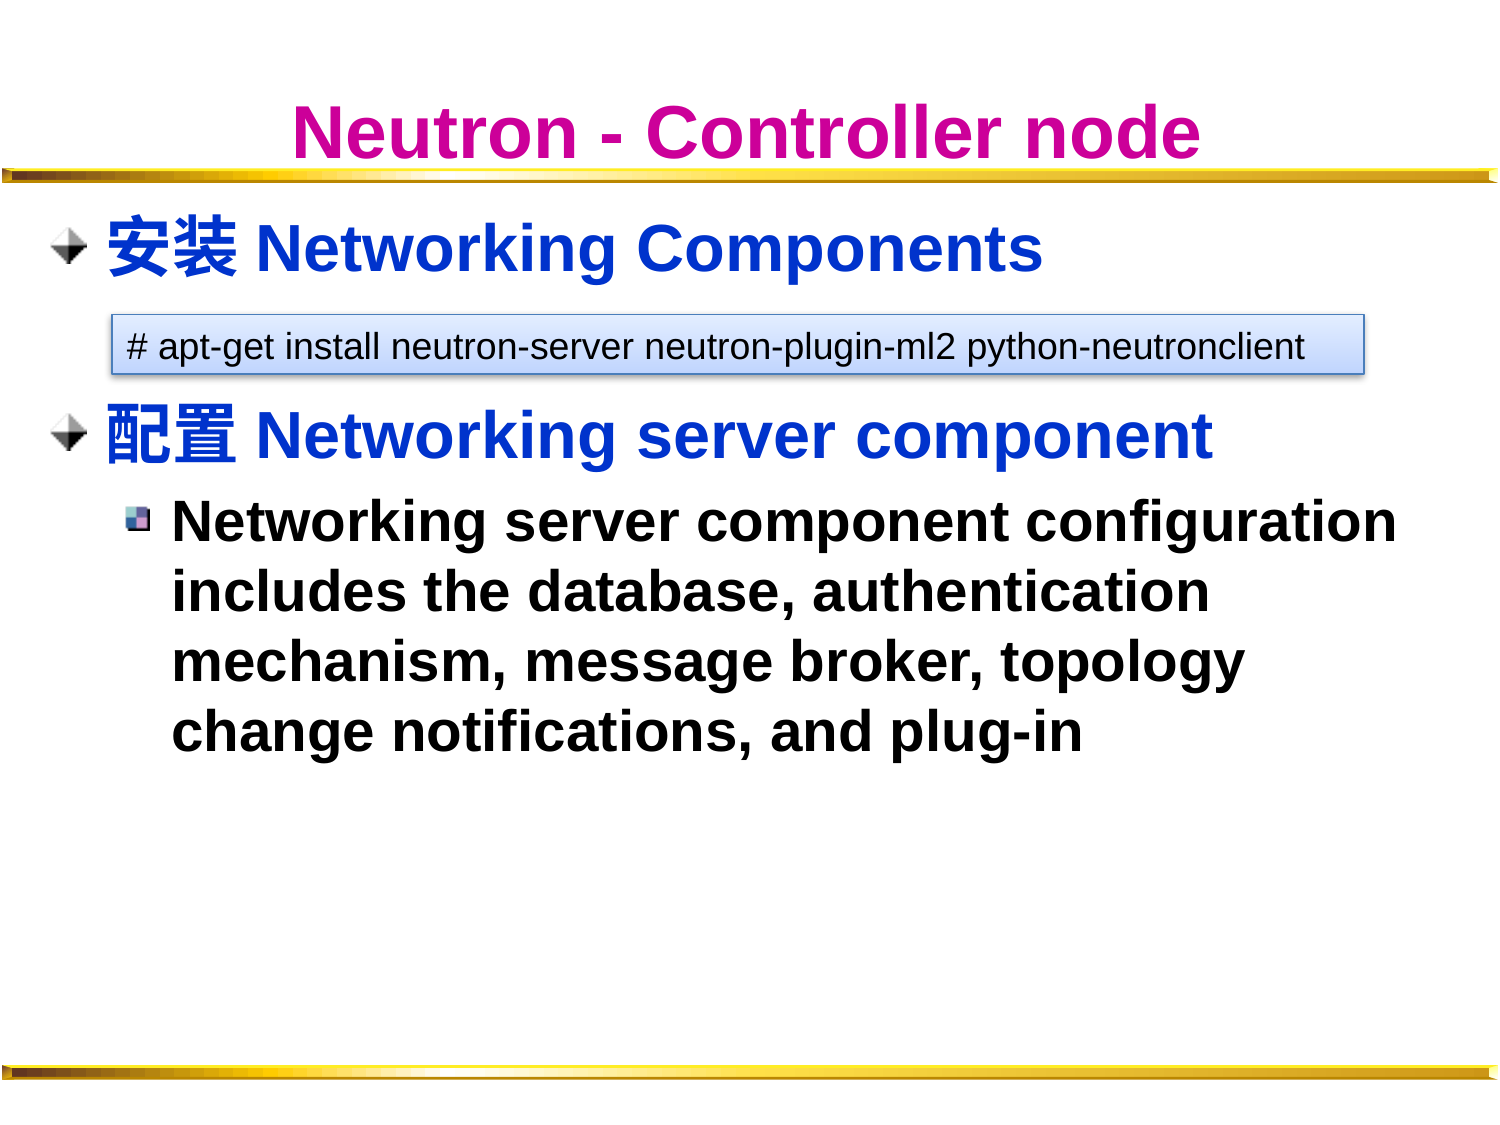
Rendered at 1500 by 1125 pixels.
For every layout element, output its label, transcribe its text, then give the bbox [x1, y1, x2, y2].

text_box # apt-get install neutron-server neutron-plugin-ml2 python-neutronclient [111, 314, 1365, 375]
picture [49, 226, 87, 264]
picture [49, 412, 87, 451]
picture [124, 505, 150, 531]
title Neutron - Controller node [34, 96, 1461, 161]
list 安装Networking Components 配置Networking server component Networking server component configuration includes the database, authentication mechanism, message broker, topology change notifications, and plug-in [34, 197, 1463, 1041]
